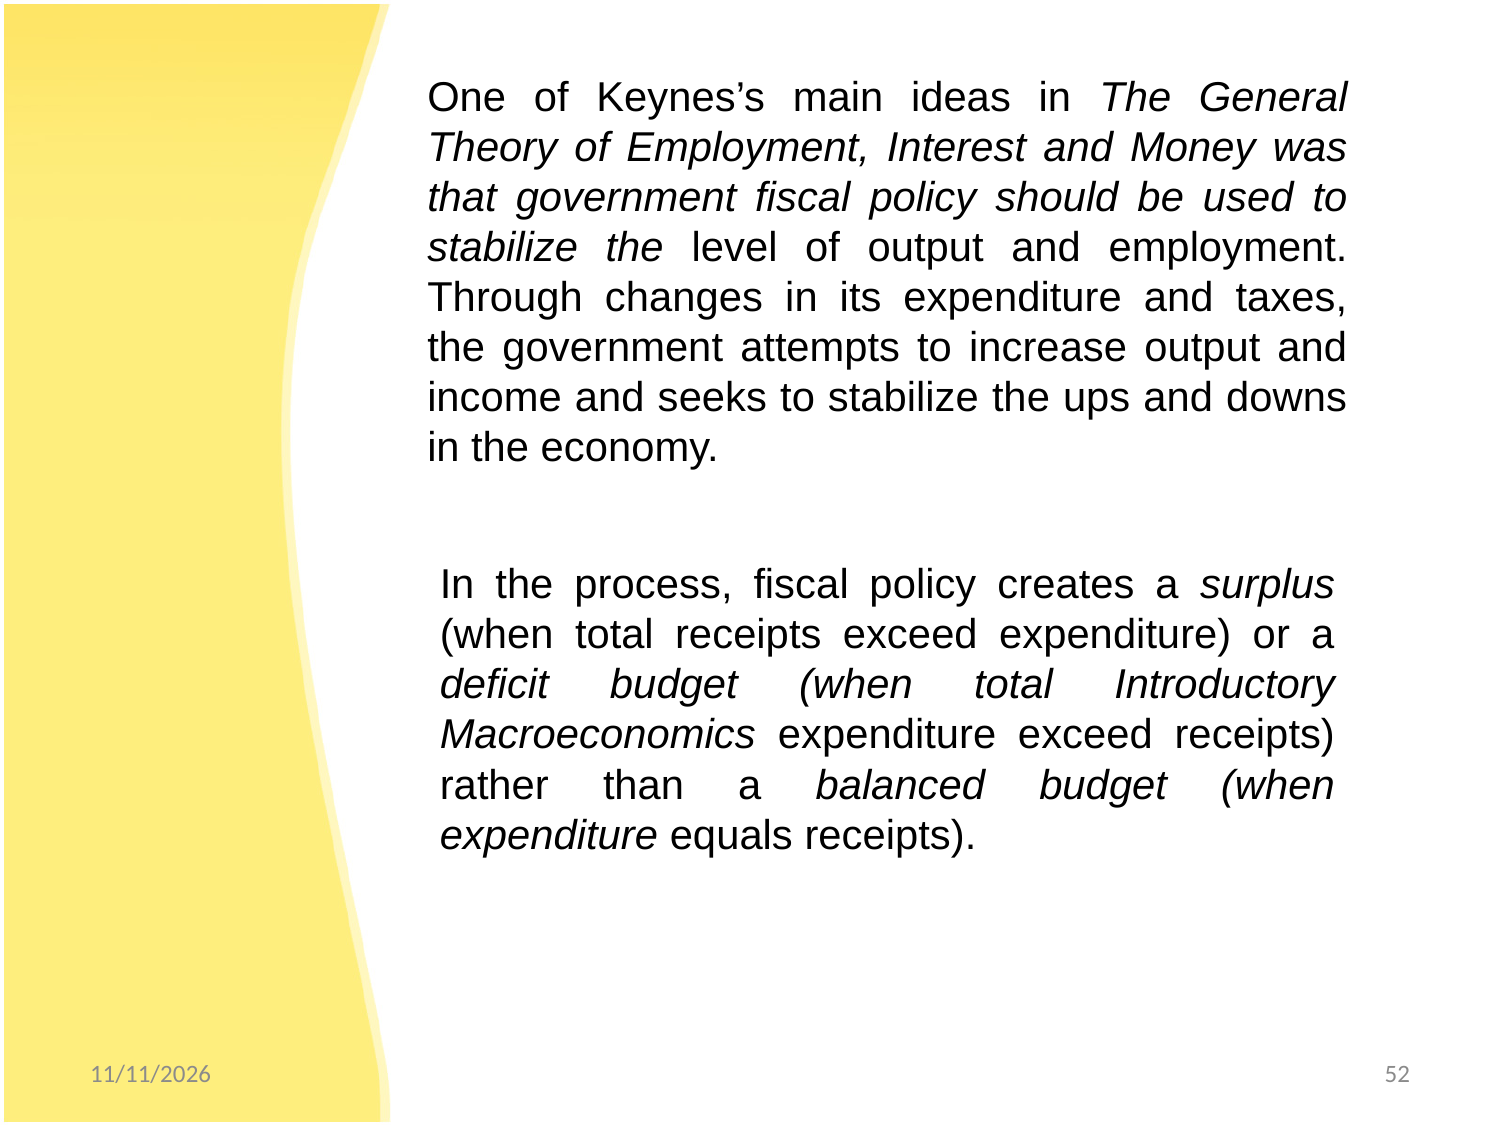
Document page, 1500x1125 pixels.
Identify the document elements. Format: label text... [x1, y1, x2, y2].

text_box In the process, fiscal policy creates a surplus (when total receipts exceed expenditure) or a deficit budget (when total Introductory Macroeconomics expenditure exceed receipts) rather than a balanced budget (when expenditure equals receipts). [425, 549, 1350, 865]
slide_number 52 [1074, 1042, 1425, 1103]
picture [0, 0, 1500, 1125]
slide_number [75, 1042, 425, 1103]
text_box One of Keynes’s main ideas in The General Theory of Employment, Interest and Money was that government fiscal policy should be used to stabilize the level of output and employment. Through changes in its expenditure and taxes, the government attempts to increase output and income and seeks to stabilize the ups and downs in the economy. [412, 62, 1363, 478]
